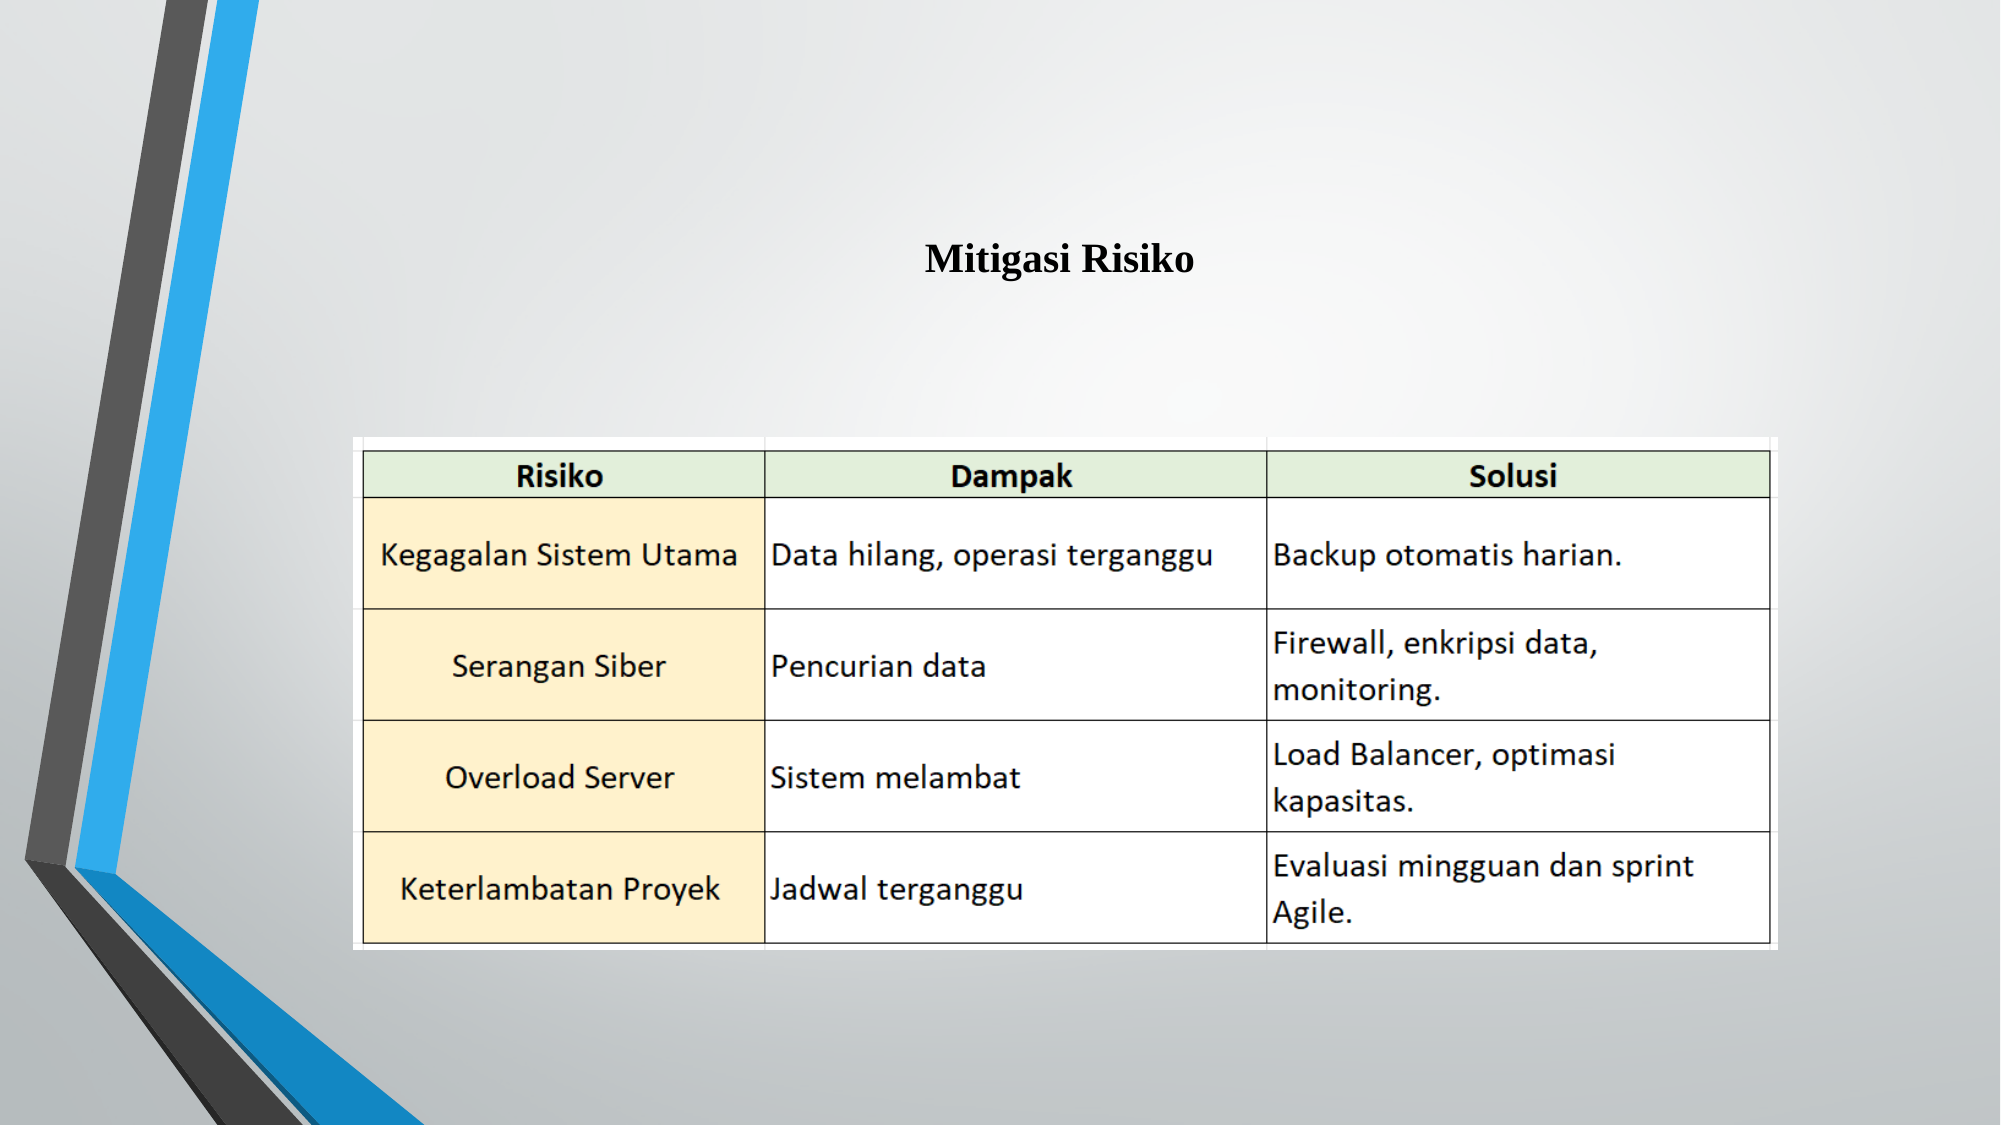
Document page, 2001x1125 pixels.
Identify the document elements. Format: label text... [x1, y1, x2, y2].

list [353, 437, 1778, 951]
title Mitigasi Risiko [243, 112, 1887, 400]
